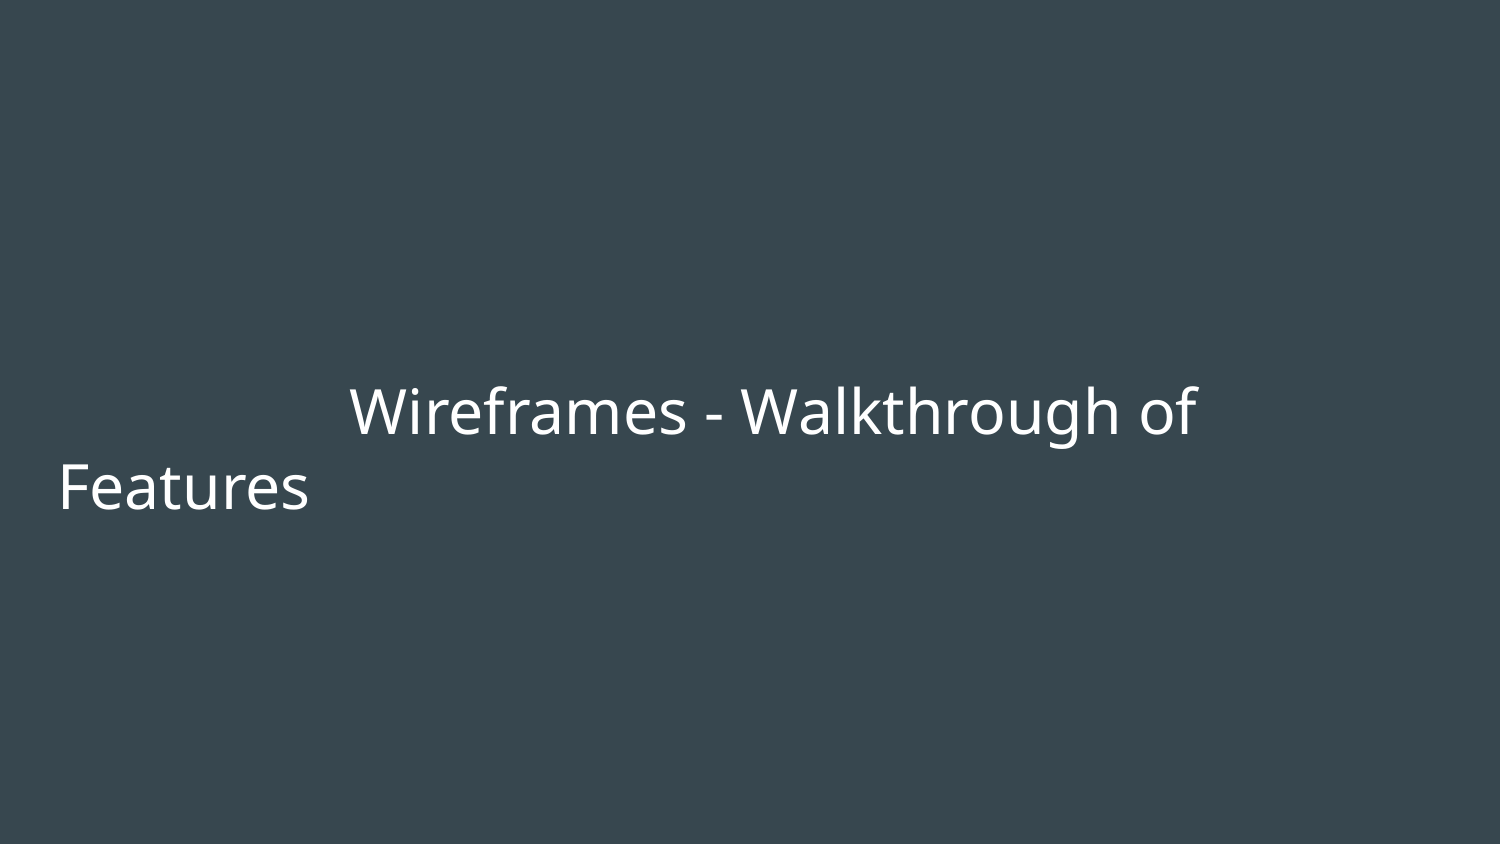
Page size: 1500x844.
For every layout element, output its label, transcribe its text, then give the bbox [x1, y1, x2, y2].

title Wireframes - Walkthrough of Features [42, 357, 1441, 452]
